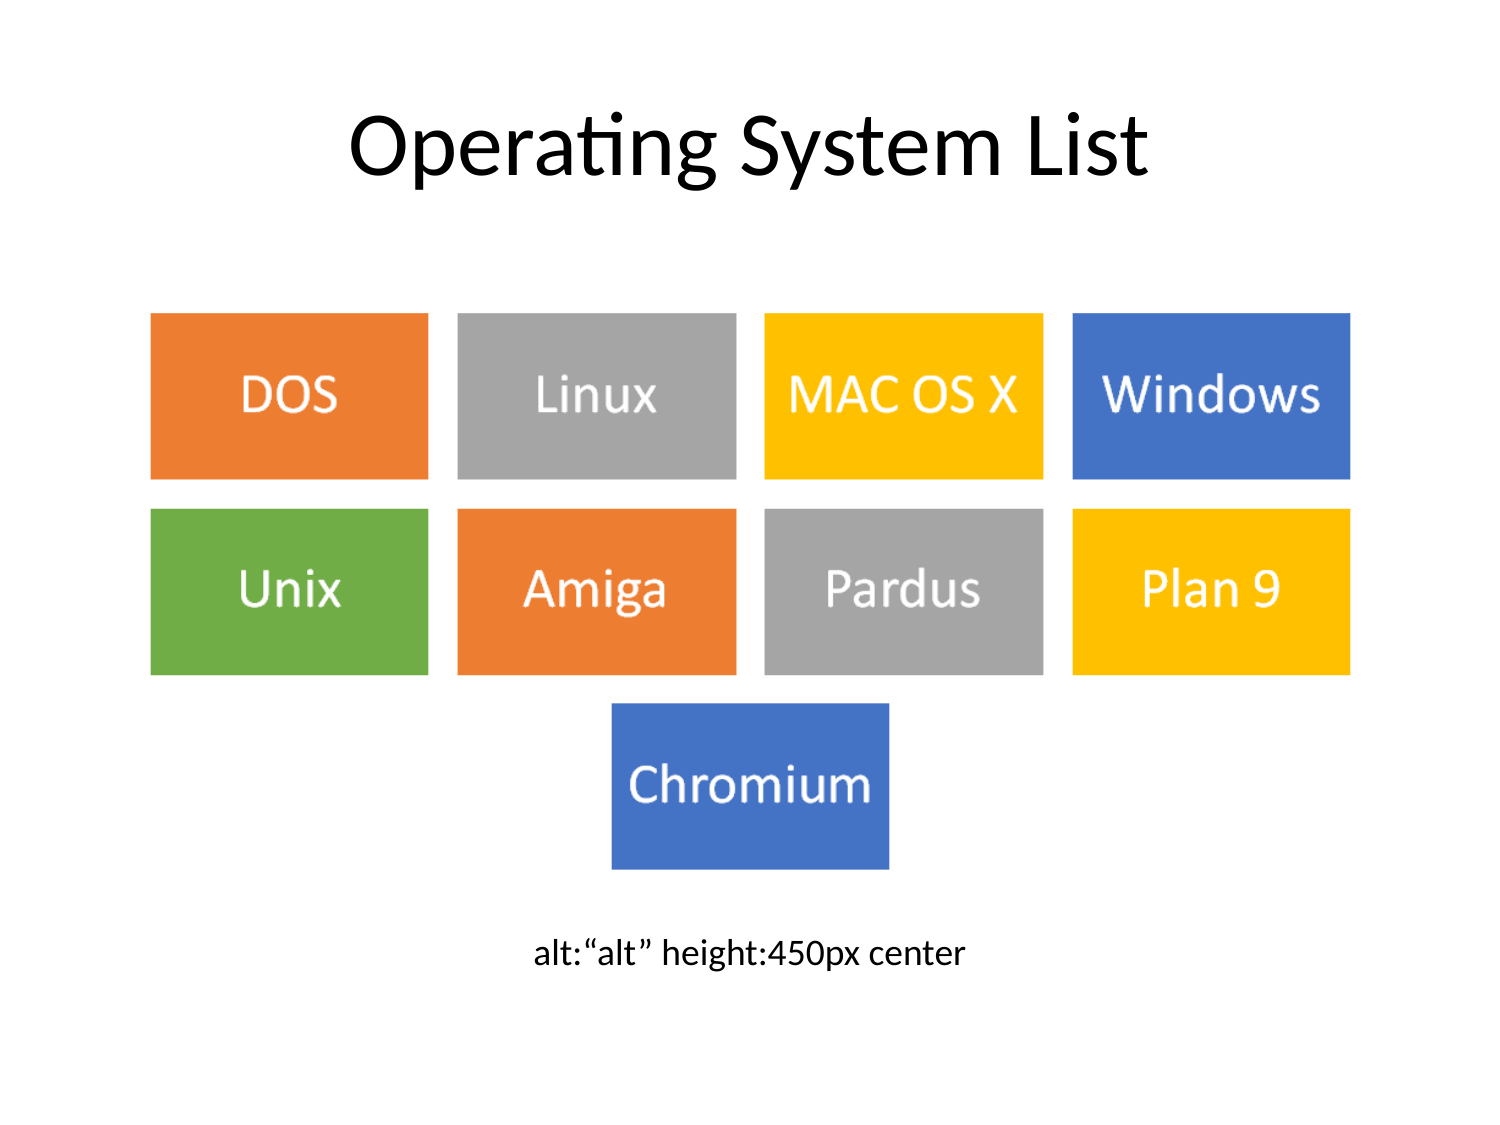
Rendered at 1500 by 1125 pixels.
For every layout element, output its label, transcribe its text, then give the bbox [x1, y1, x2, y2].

picture [74, 312, 1426, 871]
text_box alt:“alt” height:450px center [74, 920, 1425, 1005]
title Operating System List [75, 45, 1425, 233]
